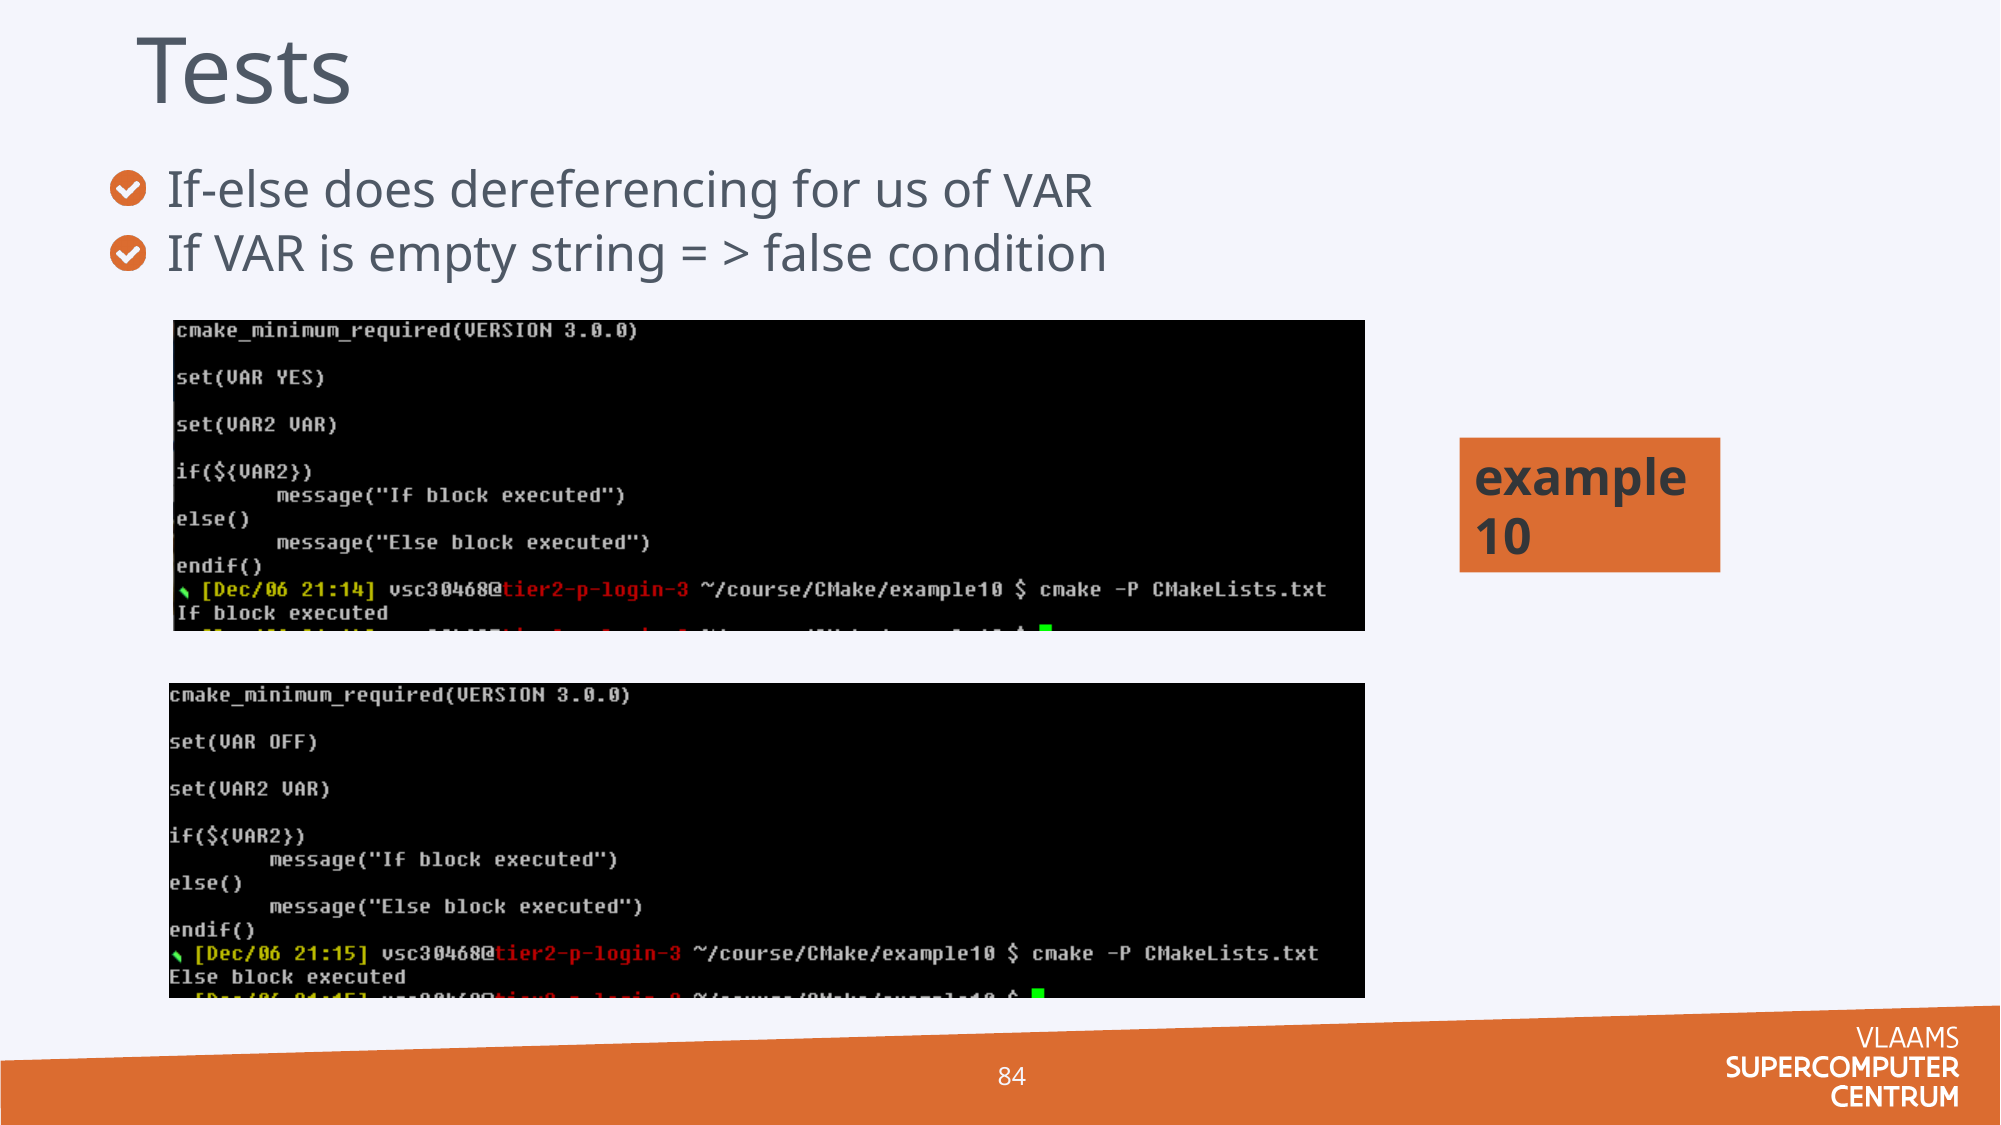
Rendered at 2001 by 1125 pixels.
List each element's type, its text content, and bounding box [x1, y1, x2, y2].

text_box example10 [1459, 437, 1721, 573]
picture [1725, 1021, 1960, 1117]
list If-else does dereferencing for us of VAR If VAR is empty string = > false condition [45, 164, 1934, 1041]
picture [110, 170, 146, 206]
picture [110, 235, 146, 271]
slide_number 84 [958, 1047, 1042, 1108]
picture [173, 320, 1365, 631]
picture [168, 683, 1365, 998]
title Tests [121, 0, 1847, 148]
